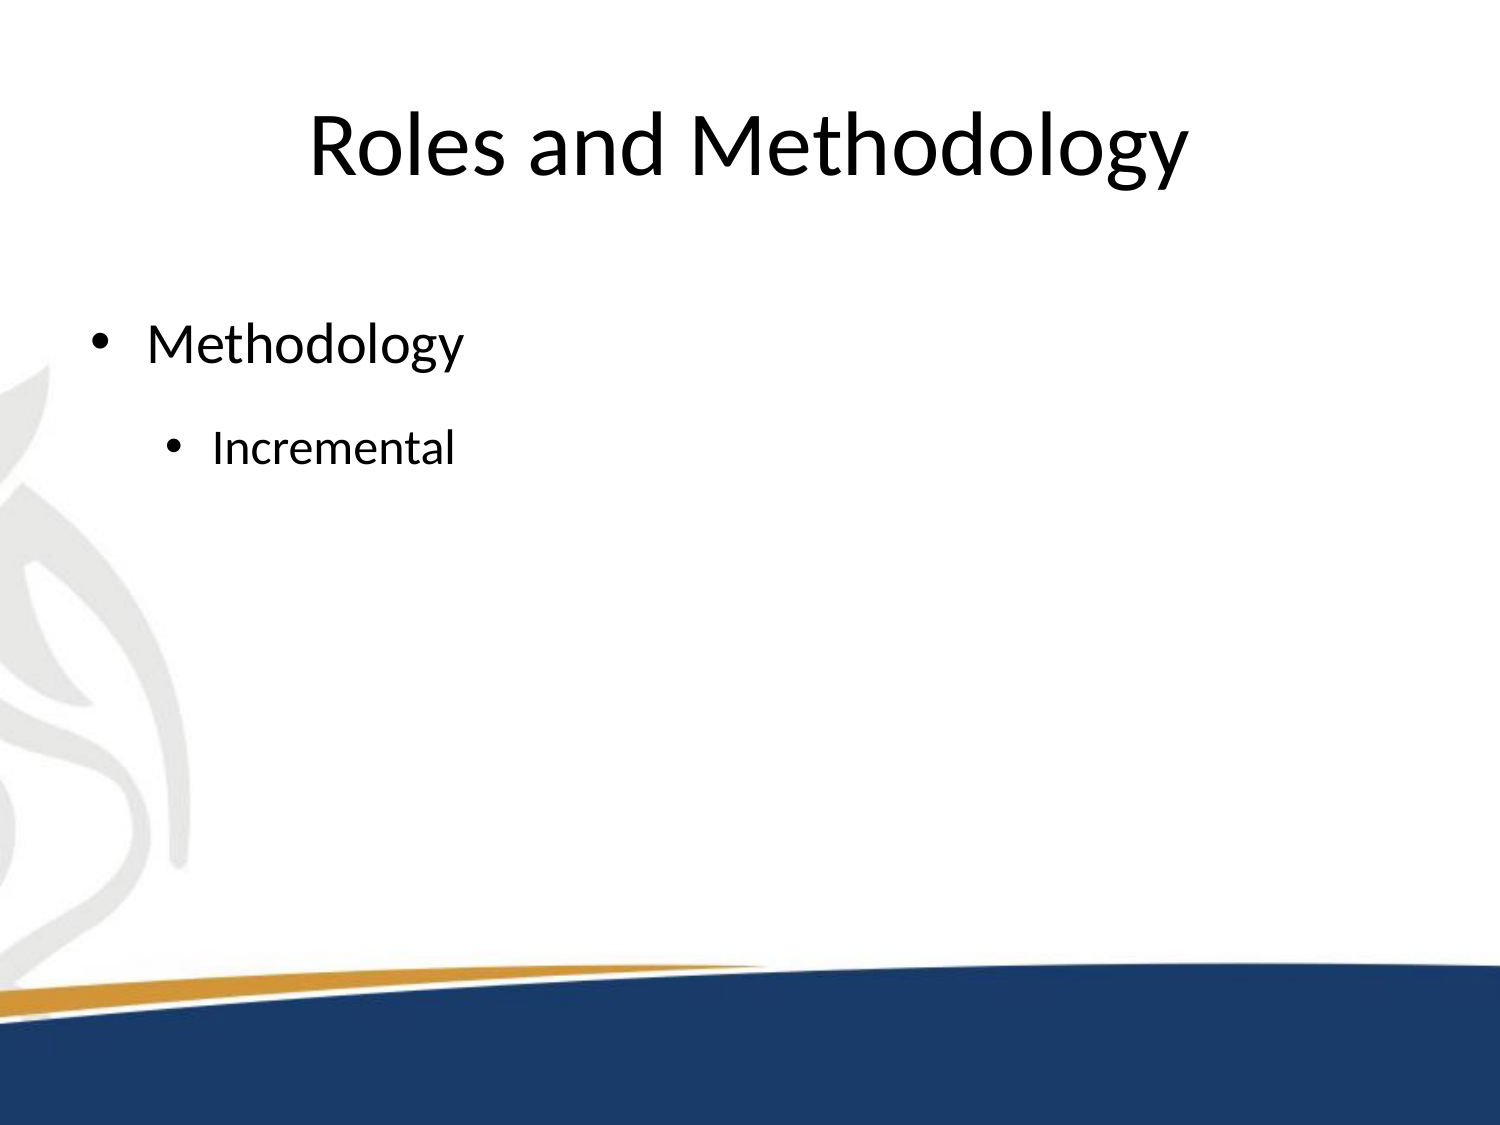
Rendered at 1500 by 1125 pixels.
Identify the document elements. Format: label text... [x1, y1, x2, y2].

picture [0, 0, 1500, 1125]
list Methodology Incremental [75, 262, 1425, 1005]
title Roles and Methodology [75, 45, 1425, 233]
